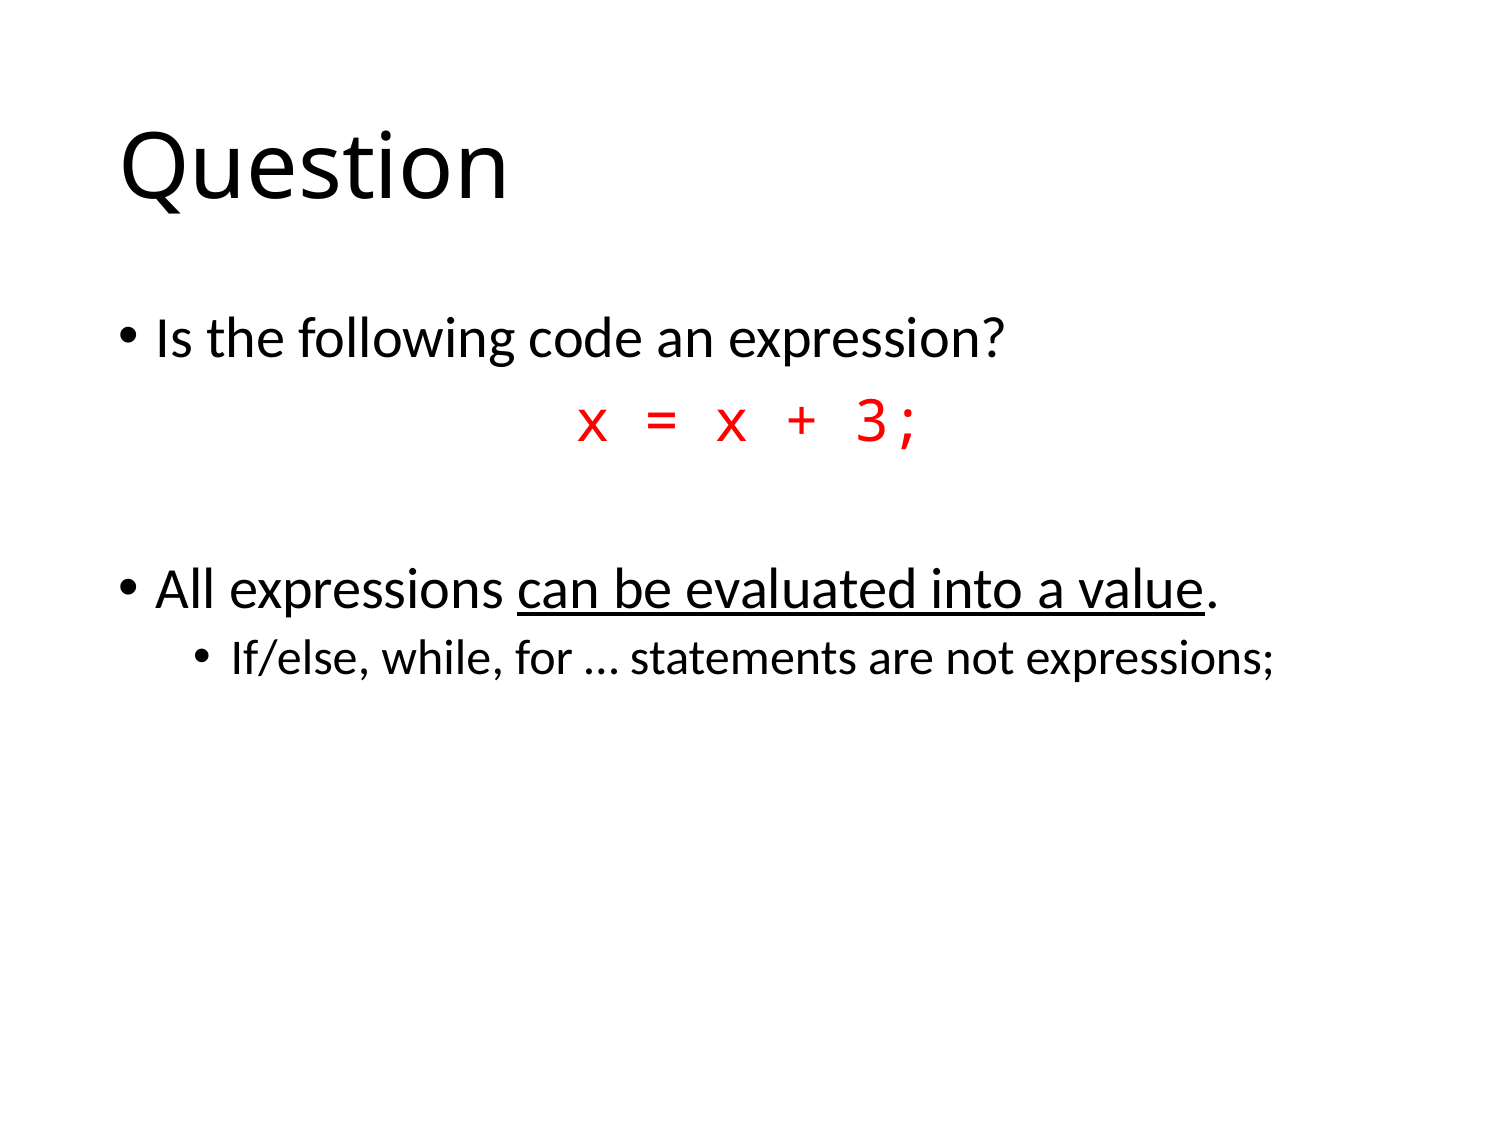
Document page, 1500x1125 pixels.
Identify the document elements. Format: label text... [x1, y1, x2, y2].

title Question [103, 59, 1397, 278]
list Is the following code an expression? x = x + 3; All expressions can be evaluated into a value. If/else, while, for … statements are not expressions; [103, 299, 1397, 1014]
